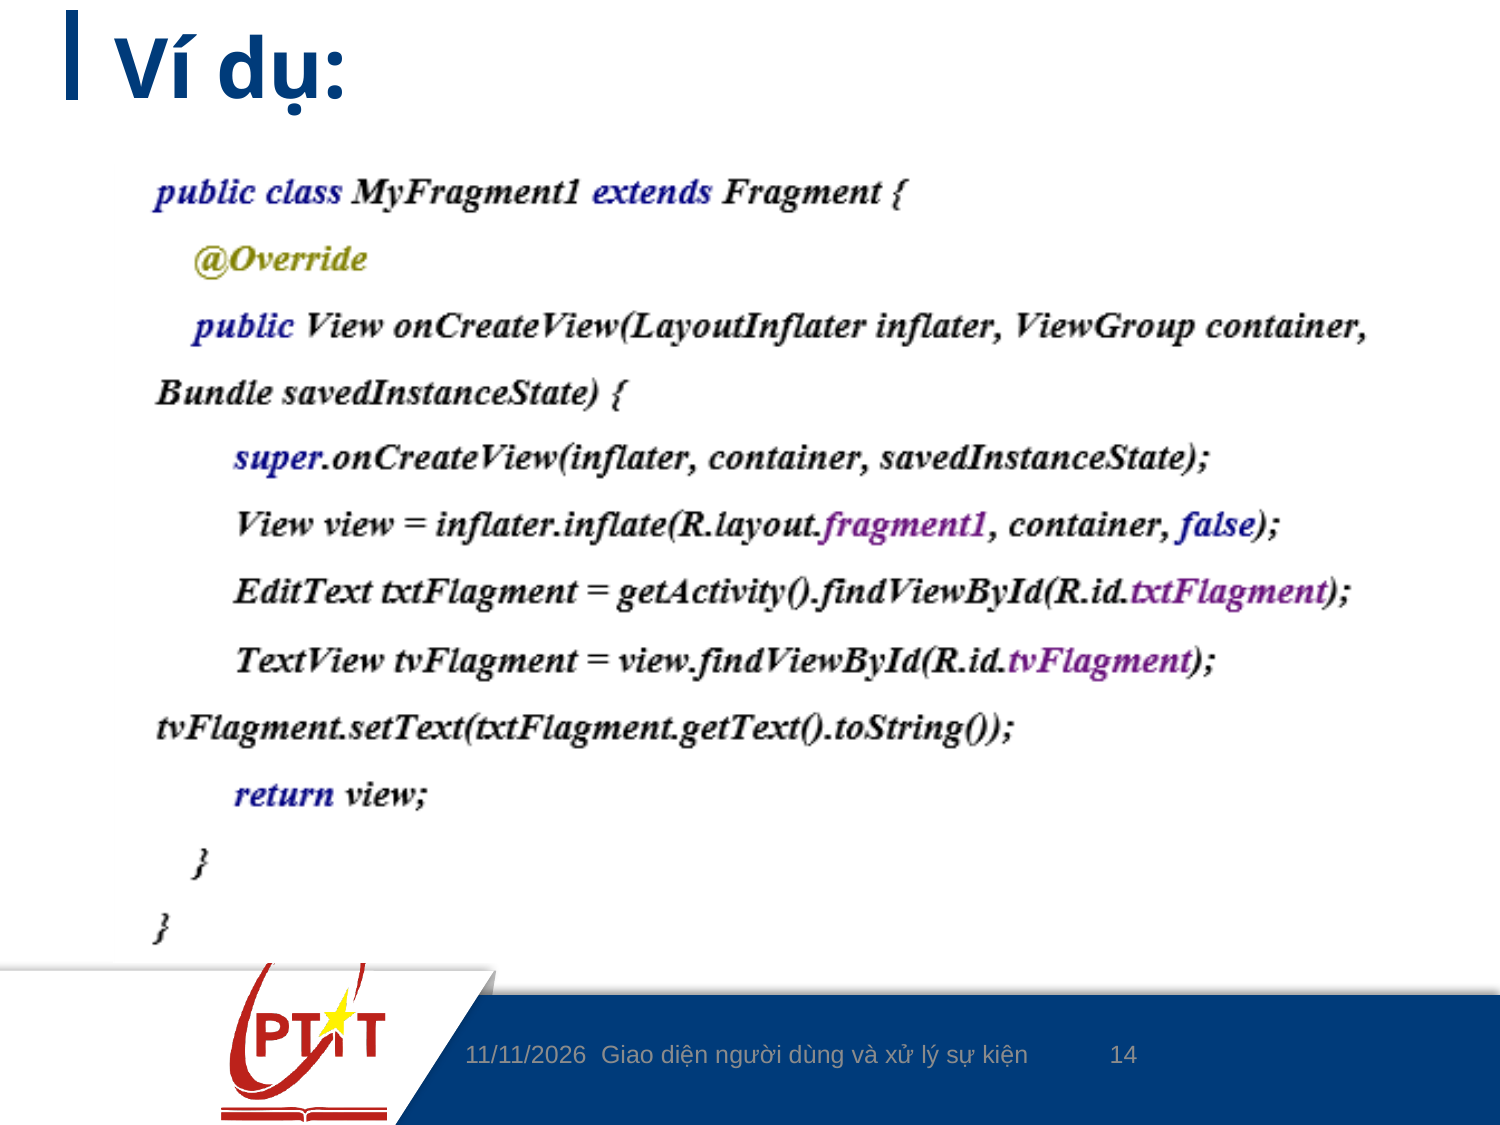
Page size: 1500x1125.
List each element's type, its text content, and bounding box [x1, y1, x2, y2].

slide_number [450, 1023, 561, 1084]
footer Giao diện người dùng và xử lý sự kiện [561, 1023, 815, 1084]
title Ví dụ: [99, 5, 1394, 138]
picture [113, 164, 1394, 1122]
slide_number 14 [815, 1023, 1153, 1084]
